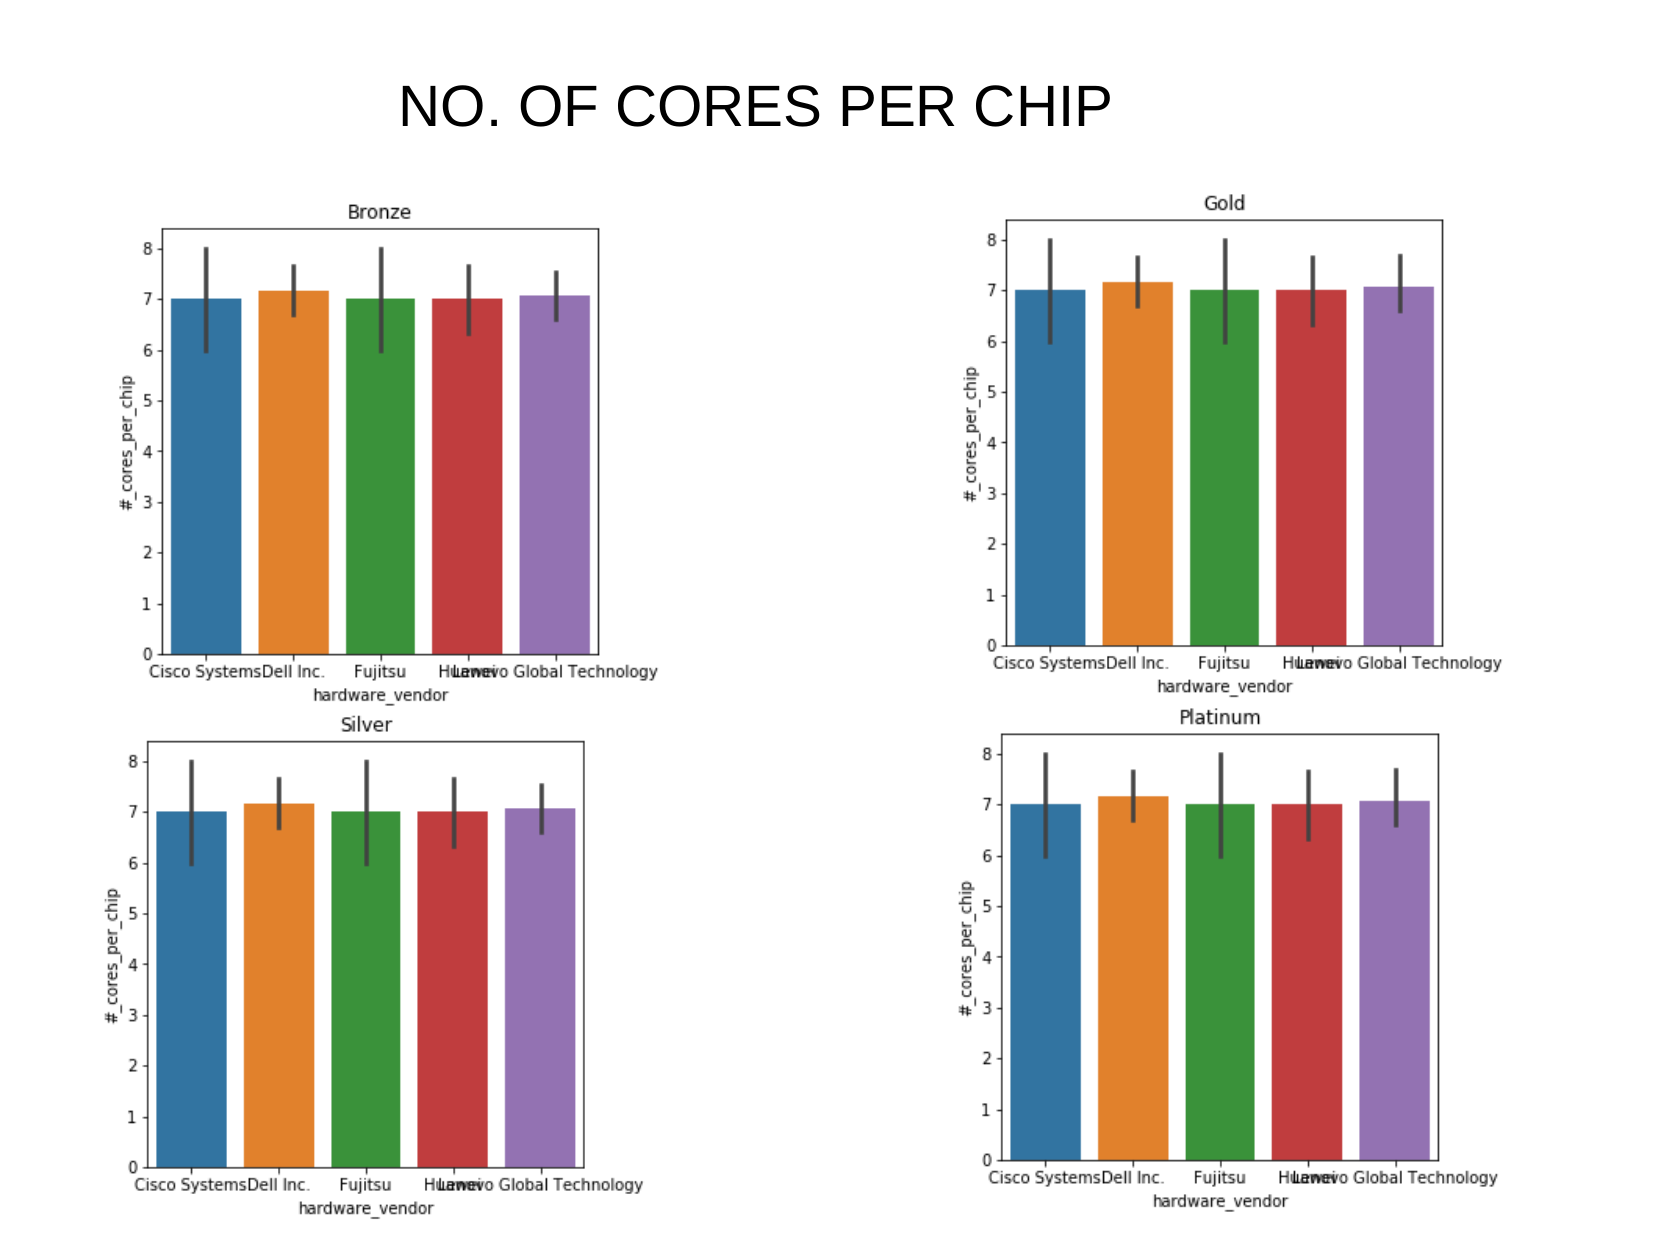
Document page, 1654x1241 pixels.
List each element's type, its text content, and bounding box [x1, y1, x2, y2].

text_box NO. OF CORES PER CHIP [11, 0, 1500, 207]
picture [944, 179, 1528, 1237]
picture [89, 194, 709, 1241]
